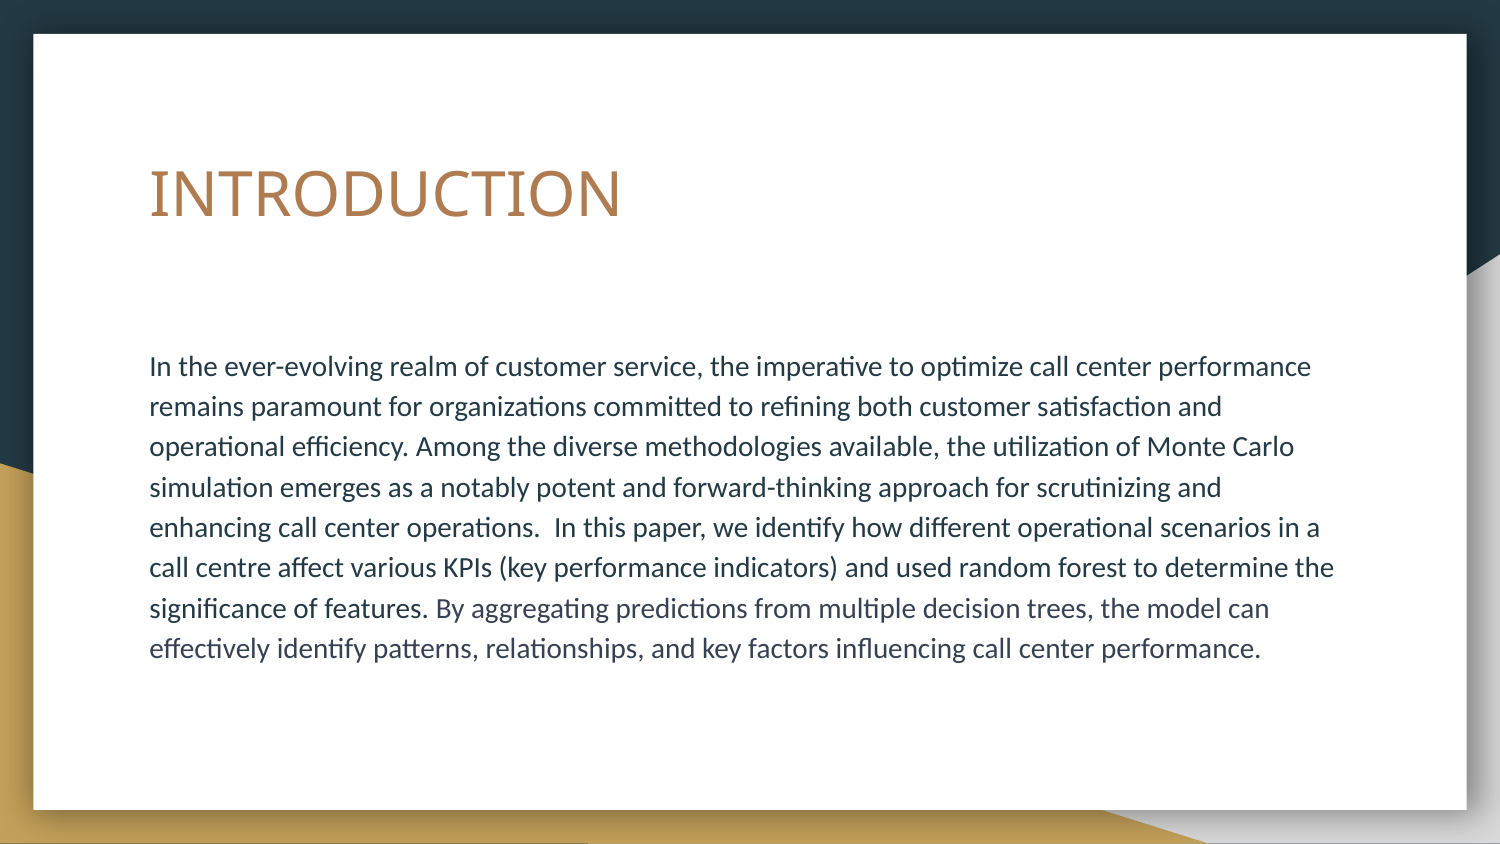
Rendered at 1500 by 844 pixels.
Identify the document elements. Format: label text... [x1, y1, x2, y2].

title INTRODUCTION [134, 138, 1366, 296]
list In the ever-evolving realm of customer service, the imperative to optimize call center performance remains paramount for organizations committed to refining both customer satisfaction and operational efficiency. Among the diverse methodologies available, the utilization of Monte Carlo simulation emerges as a notably potent and forward-thinking approach for scrutinizing and enhancing call center operations. In this paper, we identify how different operational scenarios in a call centre affect various KPIs (key performance indicators) and used random forest to determine the significance of features. By aggregating predictions from multiple decision trees, the model can effectively identify patterns, relationships, and key factors influencing call center performance. [134, 326, 1366, 729]
